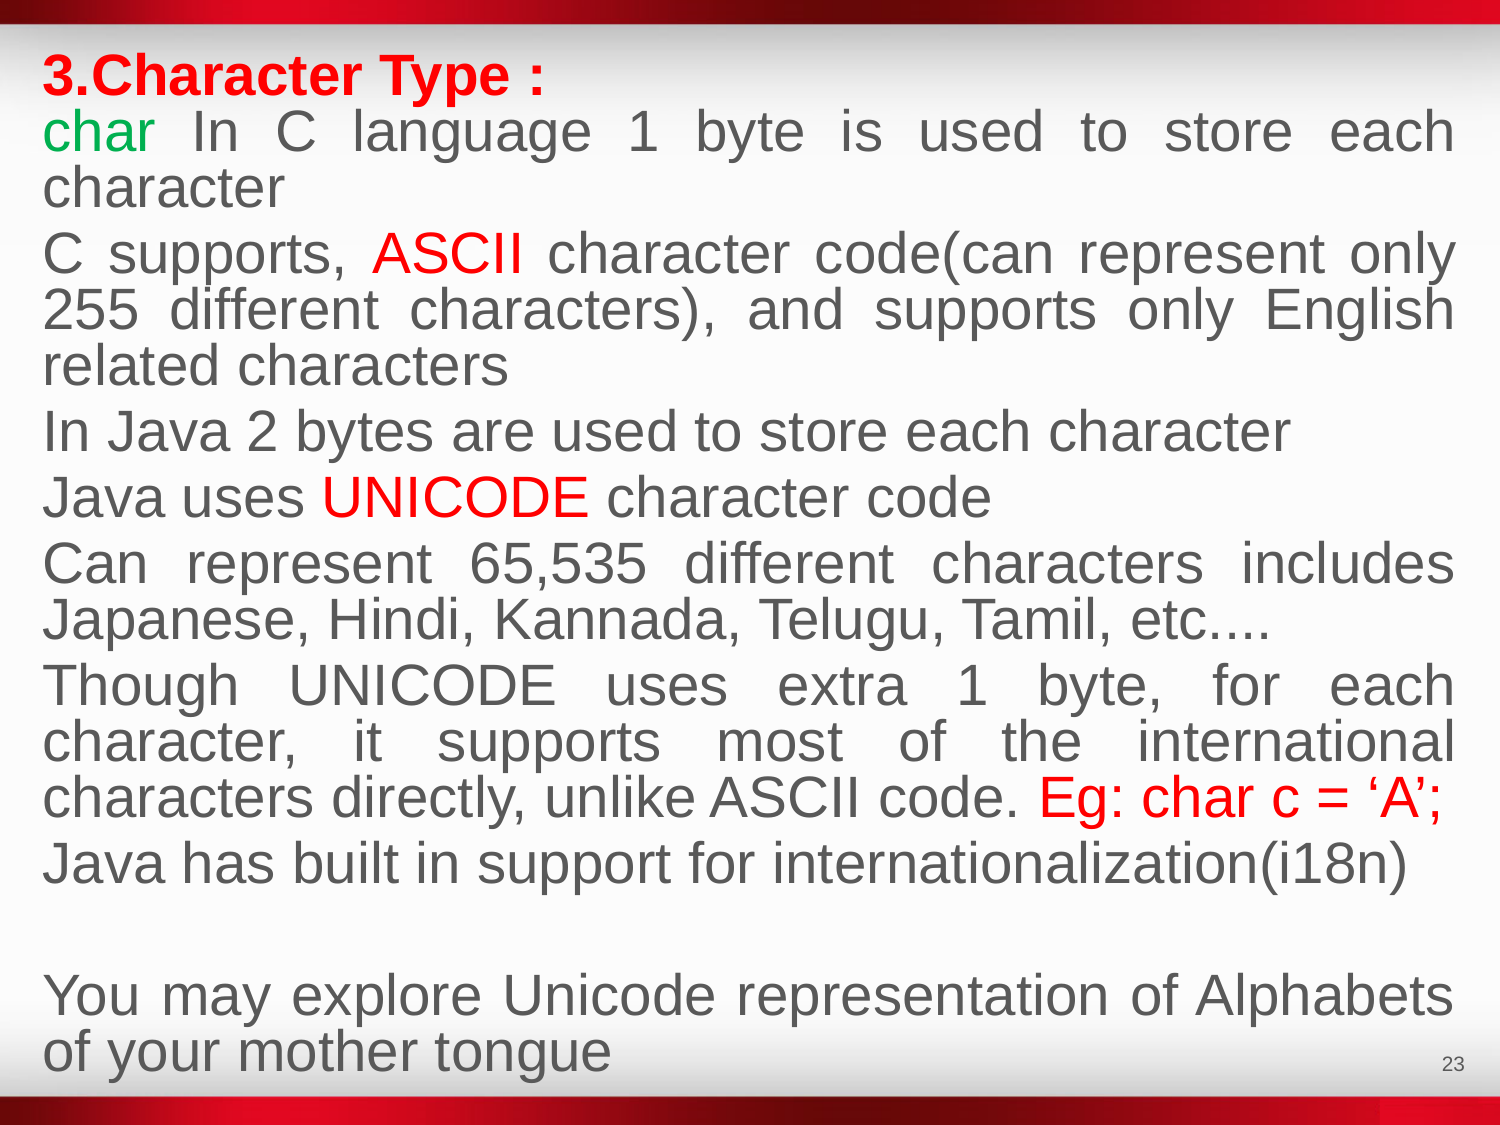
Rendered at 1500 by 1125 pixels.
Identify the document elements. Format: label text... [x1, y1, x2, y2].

subtitle 3.Character Type : char In C language 1 byte is used to store each character C supports, ASCII character code(can represent only 255 different characters), and supports only English related characters In Java 2 bytes are used to store each character Java uses UNICODE character code Can represent 65,535 different characters includes Japanese, Hindi, Kannada, Telugu, Tamil, etc.... Though UNICODE uses extra 1 byte, for each character, it supports most of the international characters directly, unlike ASCII code. Eg: char c = ‘A’; Java has built in support for internationalization(i18n) You may explore Unicode representation of Alphabets of your mother tongue [27, 43, 1473, 1125]
picture [0, 0, 1500, 1125]
slide_number ‹#› [1389, 1019, 1480, 1106]
